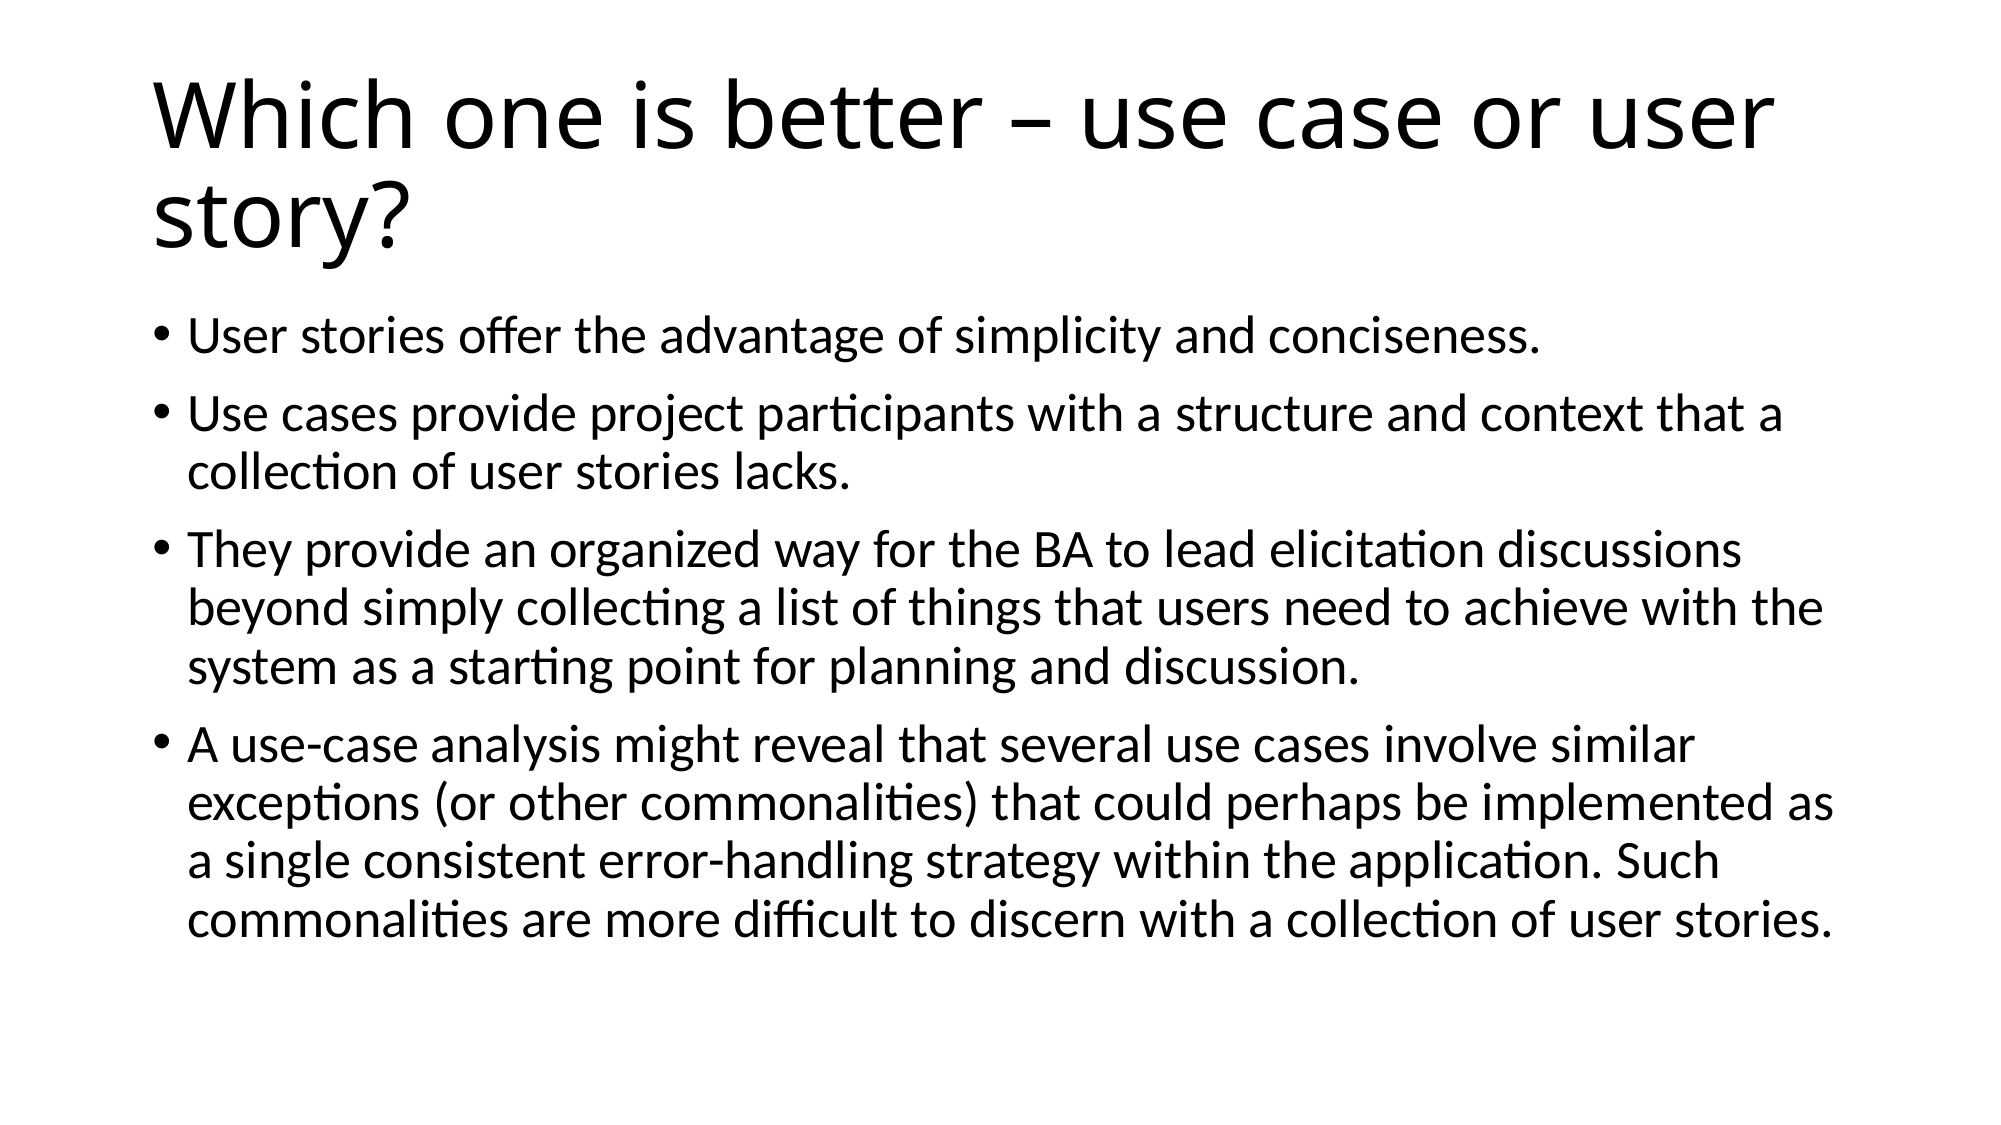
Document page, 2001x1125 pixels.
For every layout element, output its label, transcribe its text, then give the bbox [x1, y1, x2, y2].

text_box Which one is better – use case or user story? [137, 59, 1863, 278]
text_box User stories offer the advantage of simplicity and conciseness. Use cases provide project participants with a structure and context that a collection of user stories lacks. They provide an organized way for the BA to lead elicitation discussions beyond simply collecting a list of things that users need to achieve with the system as a starting point for planning and discussion. A use-case analysis might reveal that several use cases involve similar exceptions (or other commonalities) that could perhaps be implemented as a single consistent error-handling strategy within the application. Such commonalities are more difficult to discern with a collection of user stories. [137, 299, 1863, 1014]
